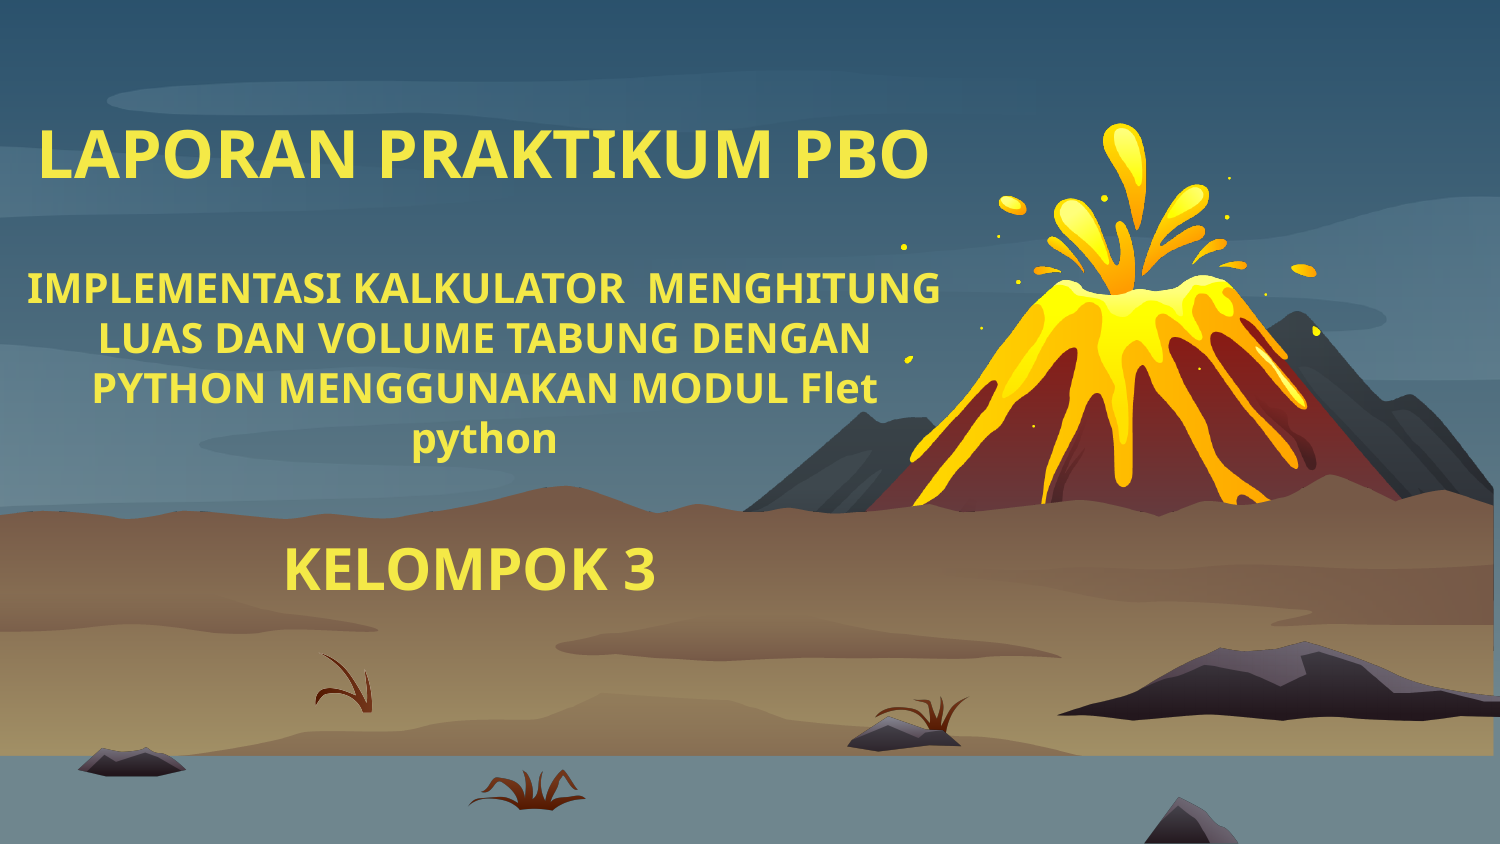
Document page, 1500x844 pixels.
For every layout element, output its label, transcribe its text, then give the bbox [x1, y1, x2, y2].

picture [0, 0, 1500, 844]
title LAPORAN PRAKTIKUM PBO IMPLEMENTASI KALKULATOR MENGHITUNG LUAS DAN VOLUME TABUNG DENGAN PYTHON MENGGUNAKAN MODUL Flet python KELOMPOK 3 [0, 177, 568, 458]
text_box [832, 686, 984, 763]
